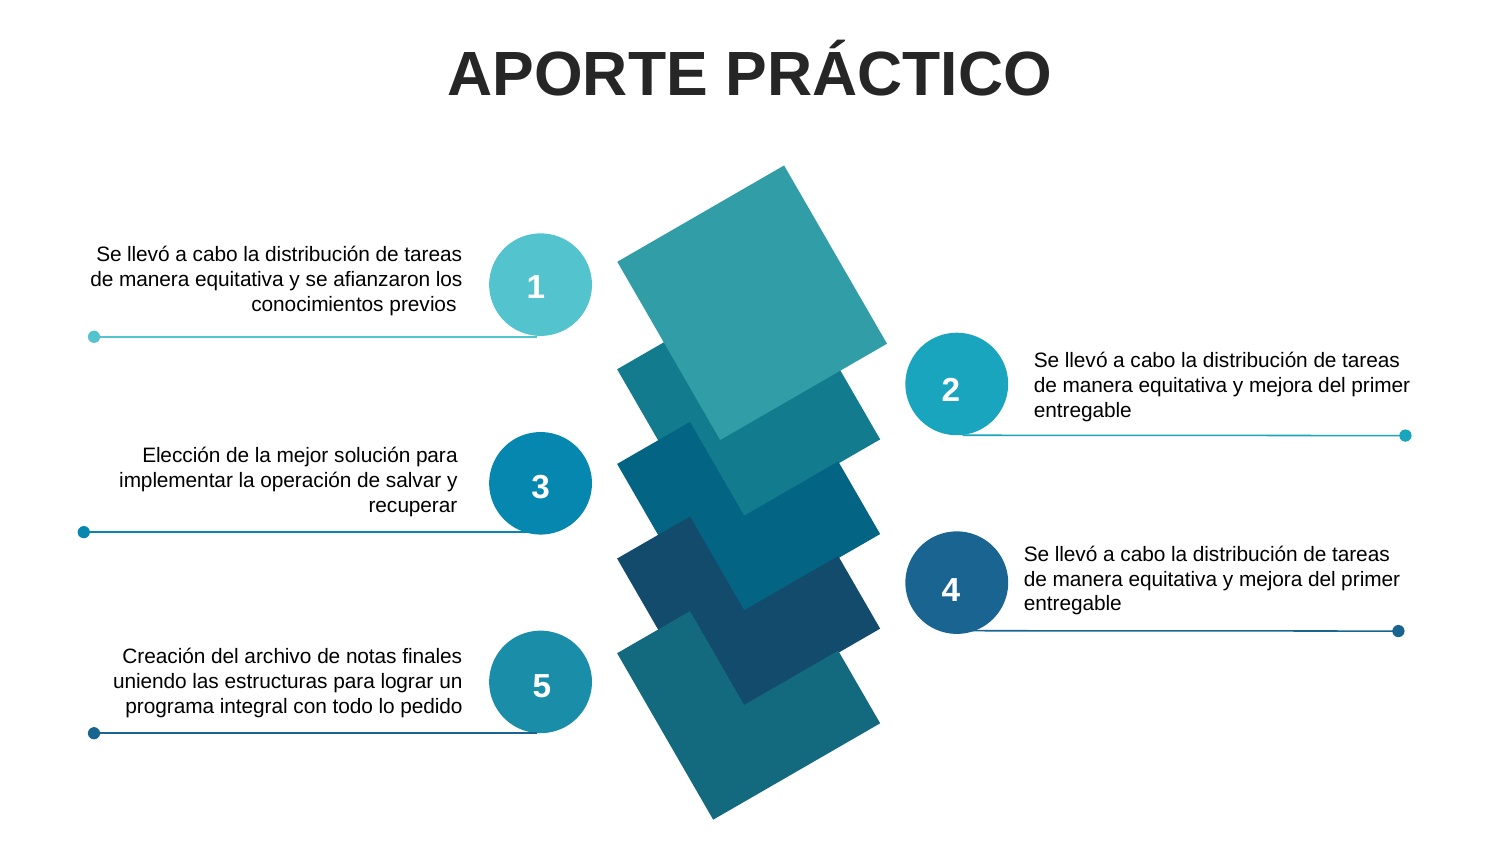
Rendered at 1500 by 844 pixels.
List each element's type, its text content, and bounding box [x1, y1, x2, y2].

text_box 5 [521, 658, 611, 761]
text_box 2 [930, 362, 1034, 465]
text_box [905, 332, 1004, 428]
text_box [616, 165, 888, 820]
text_box [489, 432, 586, 531]
text_box 3 [520, 459, 611, 563]
text_box Se llevó a cabo la distribución de tareas de manera equitativa y se afianzaron los conocimientos previos [71, 234, 474, 313]
text_box 1 [515, 259, 611, 363]
text_box [905, 531, 1004, 627]
text_box [489, 630, 586, 730]
text_box Se llevó a cabo la distribución de tareas de manera equitativa y mejora del primer entregable [1012, 534, 1415, 622]
list APORTE PRÁCTICO [38, 12, 1462, 138]
text_box Elección de la mejor solución para implementar la operación de salvar y recuperar [66, 435, 469, 514]
text_box Se llevó a cabo la distribución de tareas de manera equitativa y mejora del primer entregable [1022, 340, 1425, 428]
text_box Creación del archivo de notas finales uniendo las estructuras para lograr un programa integral con todo lo pedido [71, 636, 474, 715]
text_box [489, 233, 586, 330]
text_box 4 [930, 562, 1034, 665]
